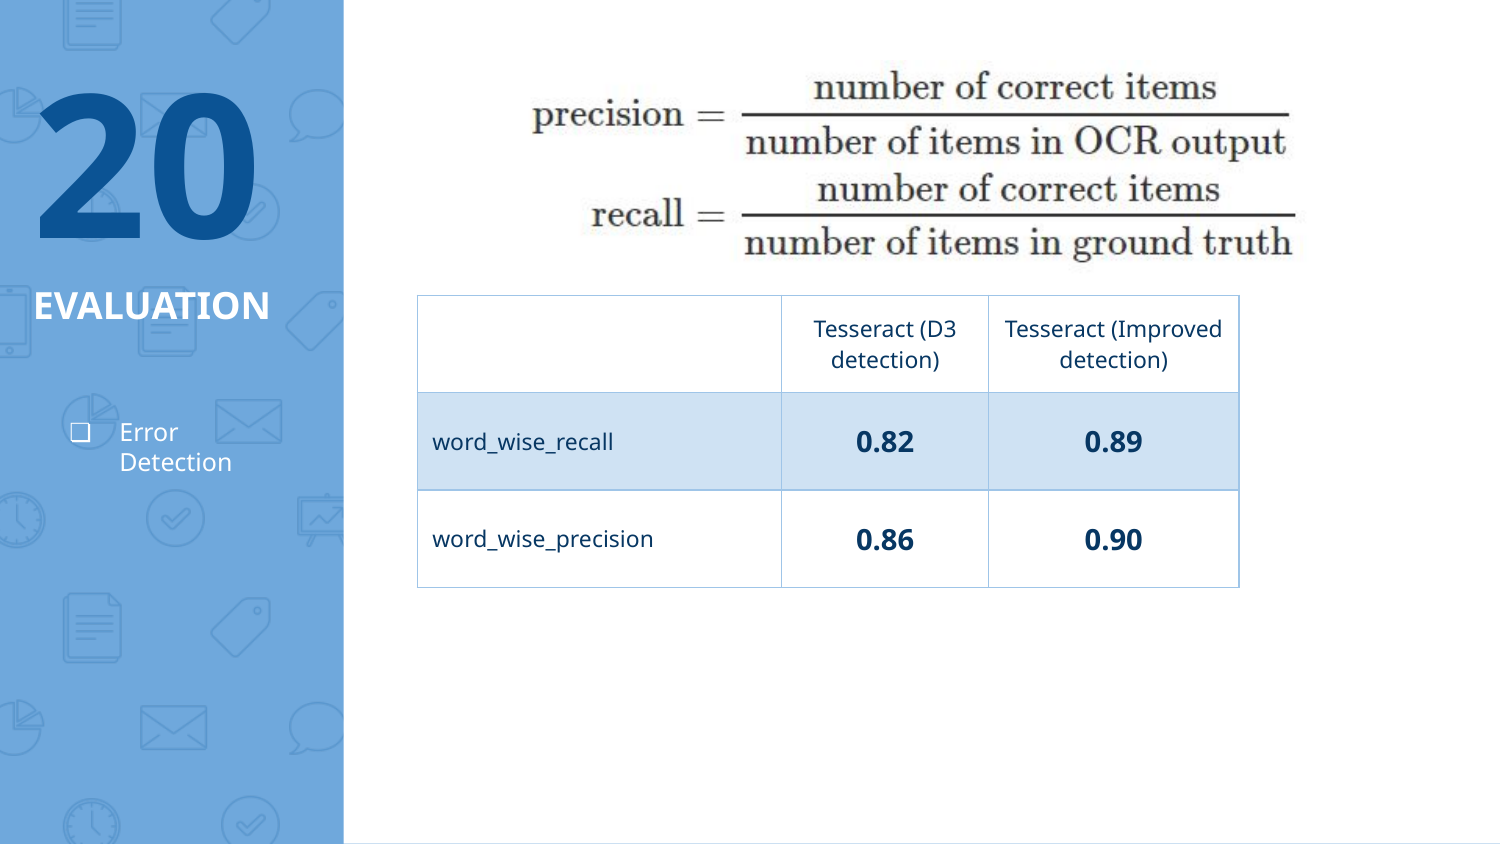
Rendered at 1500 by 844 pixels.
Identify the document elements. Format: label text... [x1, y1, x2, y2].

table_cell word_wise_recall [418, 393, 781, 489]
table_header Tesseract (D3 detection) [782, 296, 988, 392]
text_box Error Detection [29, 401, 303, 443]
picture [506, 60, 1356, 283]
table_cell 0.82 [782, 393, 988, 489]
table_cell 0.86 [782, 491, 988, 587]
table_cell 0.89 [989, 393, 1238, 489]
table_cell word_wise_precision [418, 491, 781, 587]
table_cell 0.90 [989, 491, 1238, 587]
table_header Tesseract (Improved detection) [989, 296, 1238, 392]
table_header [418, 296, 781, 392]
slide_number ‹#› [17, 23, 315, 230]
title EVALUATION [17, 266, 329, 408]
